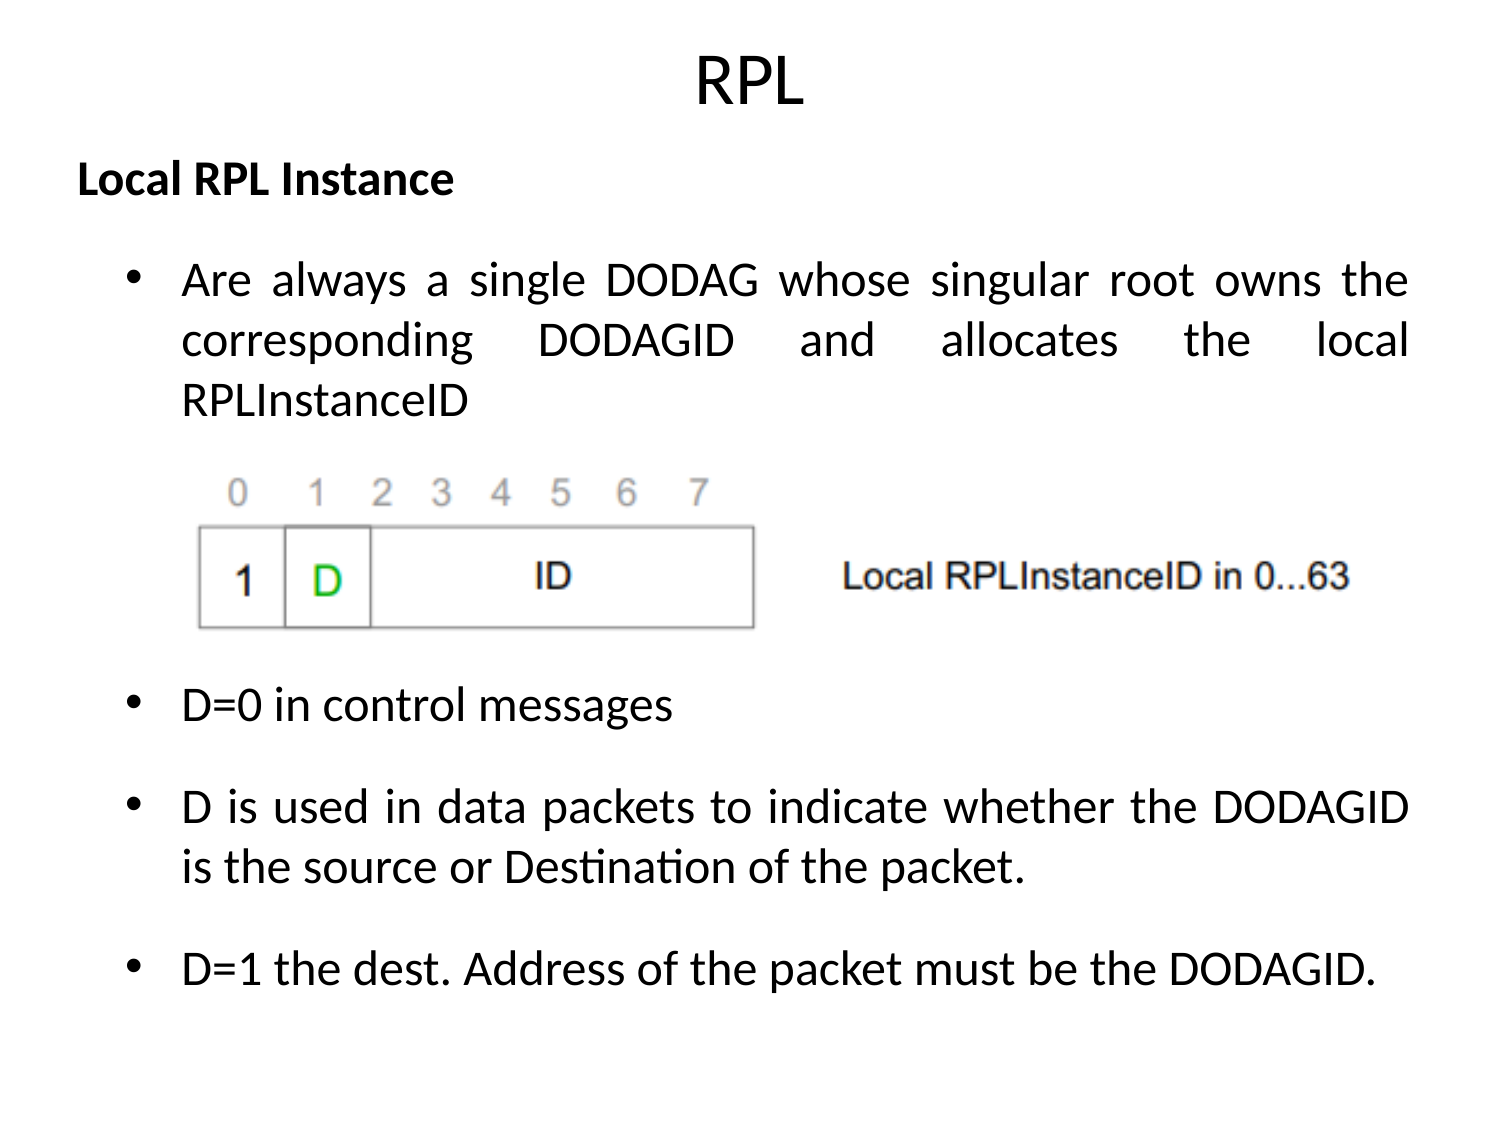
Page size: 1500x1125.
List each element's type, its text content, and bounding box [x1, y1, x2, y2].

picture [174, 474, 1364, 651]
list Local RPL Instance Are always a single DODAG whose singular root owns the corresponding DODAGID and allocates the local RPLInstanceID D=0 in control messages D is used in data packets to indicate whether the DODAGID is the source or Destination of the packet. D=1 the dest. Address of the packet must be the DODAGID. [62, 137, 1425, 1125]
title RPL [0, 12, 1500, 138]
